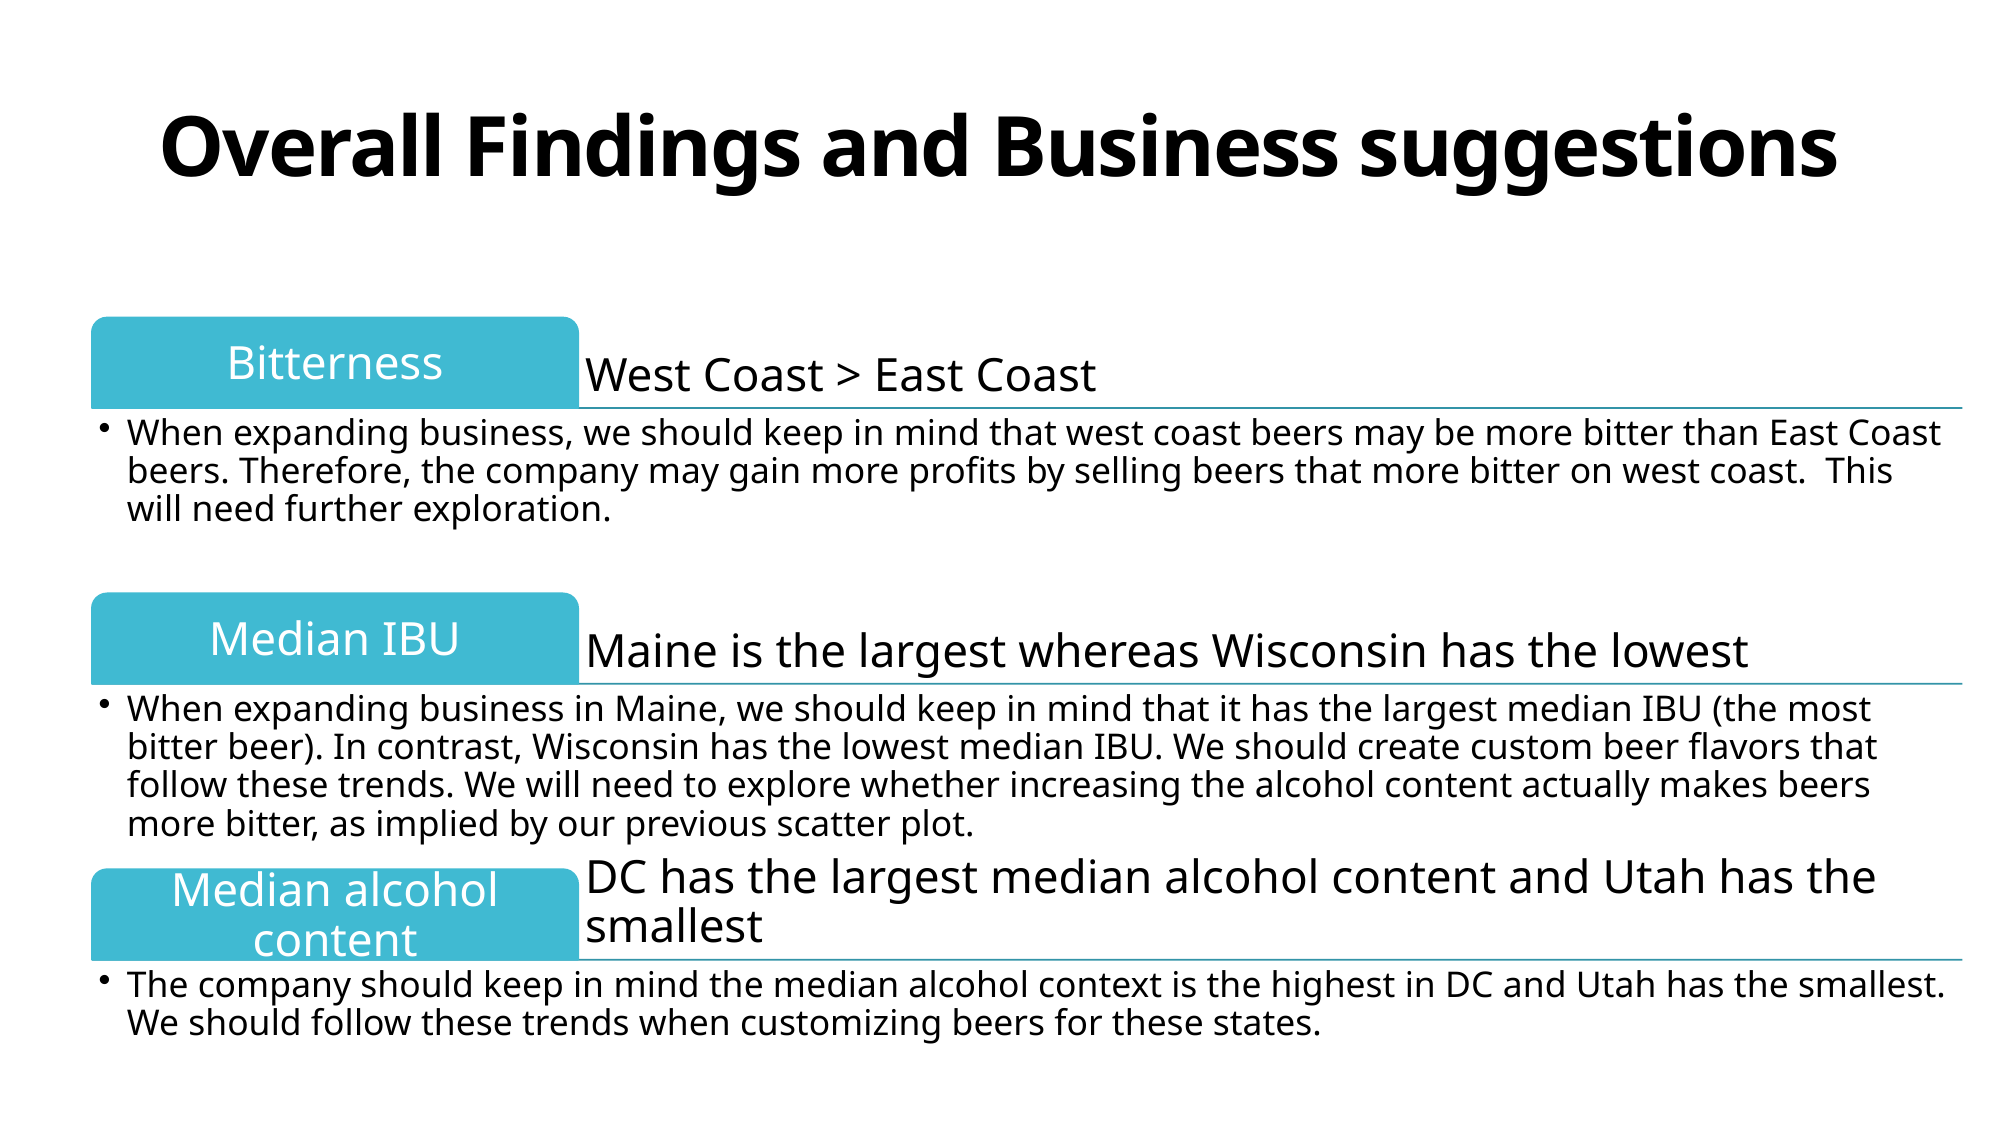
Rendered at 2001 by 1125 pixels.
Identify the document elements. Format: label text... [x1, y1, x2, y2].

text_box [91, 317, 1963, 1125]
text_box Overall Findings and Business suggestions [88, 85, 1912, 201]
